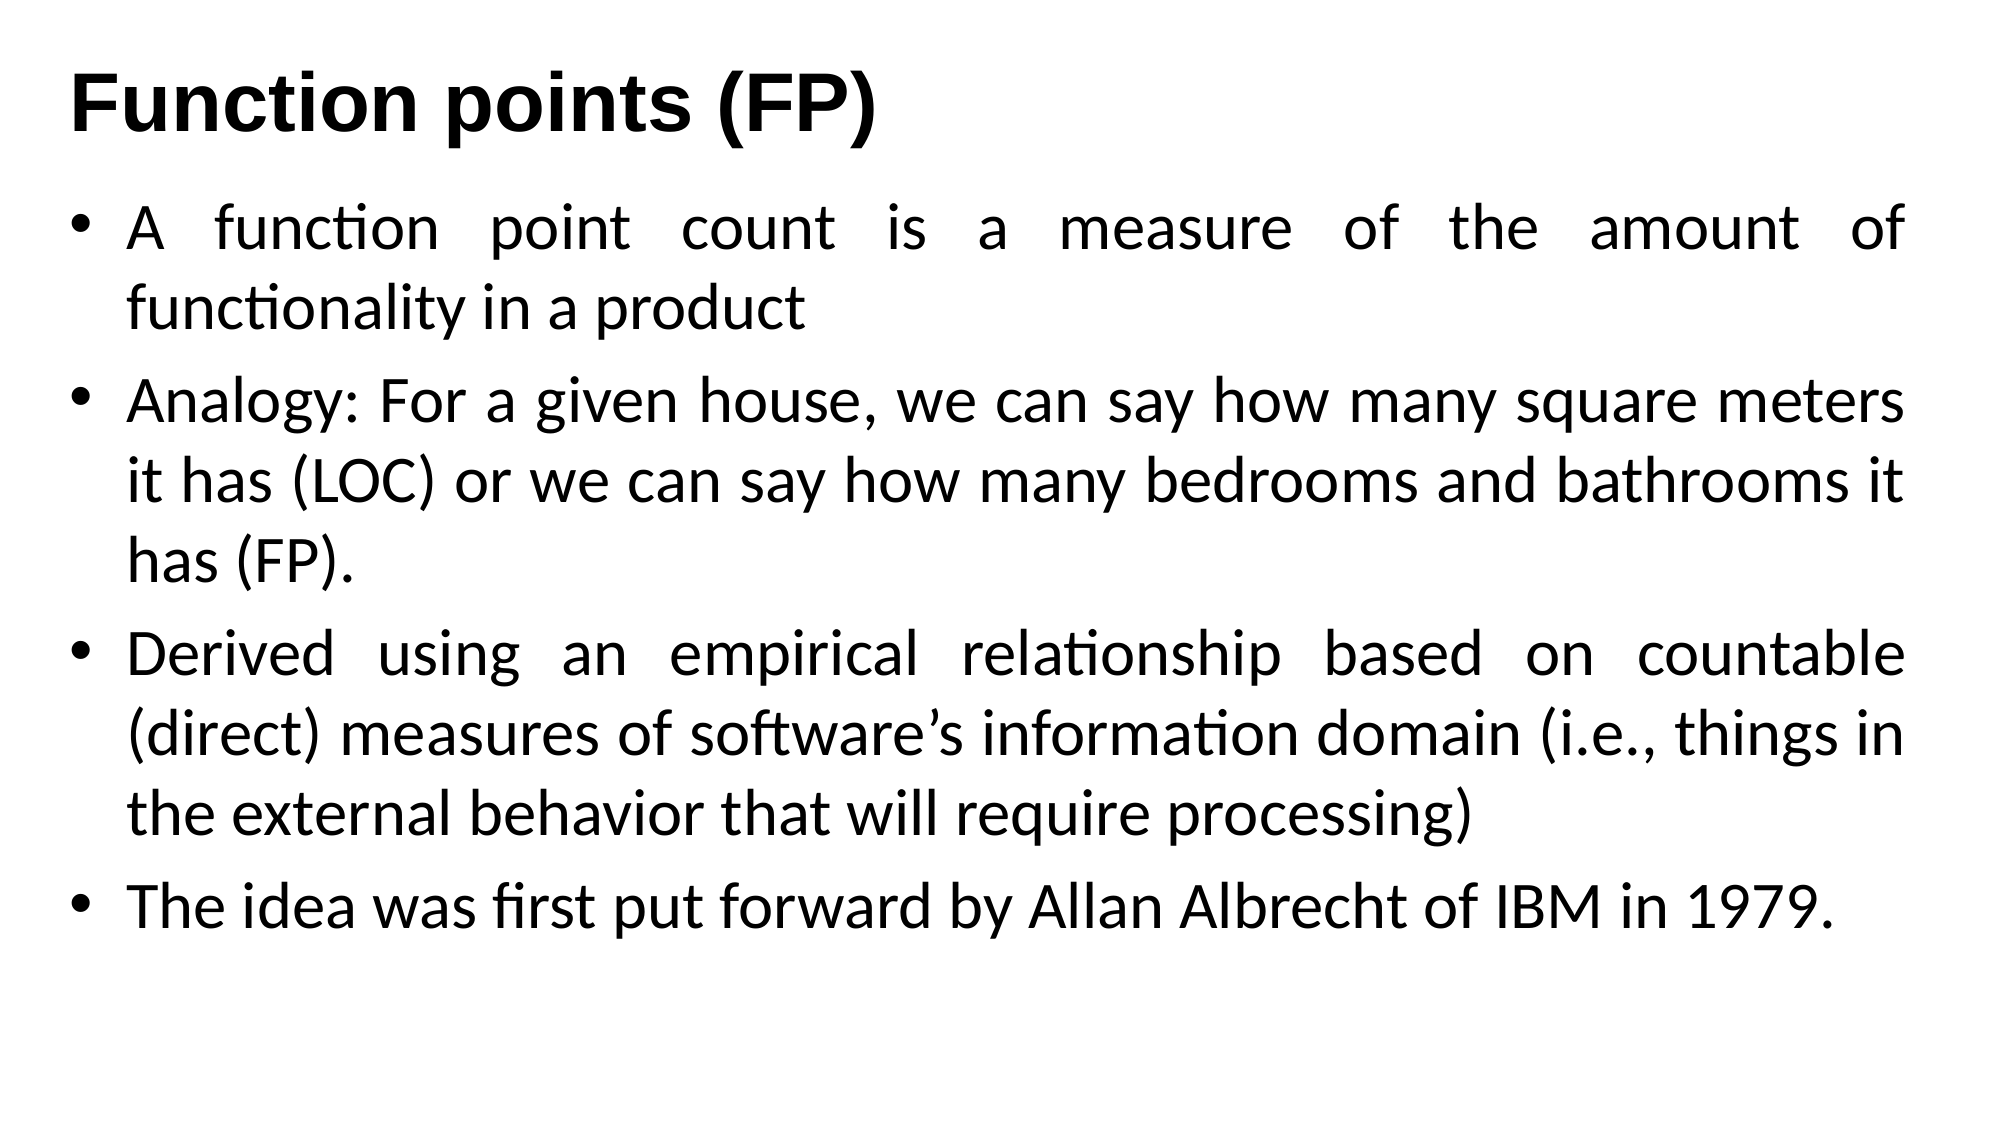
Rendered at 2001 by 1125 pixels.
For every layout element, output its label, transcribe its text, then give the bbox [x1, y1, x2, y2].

text_box A function point count is a measure of the amount of functionality in a product Analogy: For a given house, we can say how many square meters it has (LOC) or we can say how many bedrooms and bathrooms it has (FP). Derived using an empirical relationship based on countable (direct) measures of software’s information domain (i.e., things in the external behavior that will require processing) The idea was first put forward by Allan Albrecht of IBM in 1979. [54, 174, 1923, 918]
text_box Function points (FP) [54, 43, 1405, 153]
